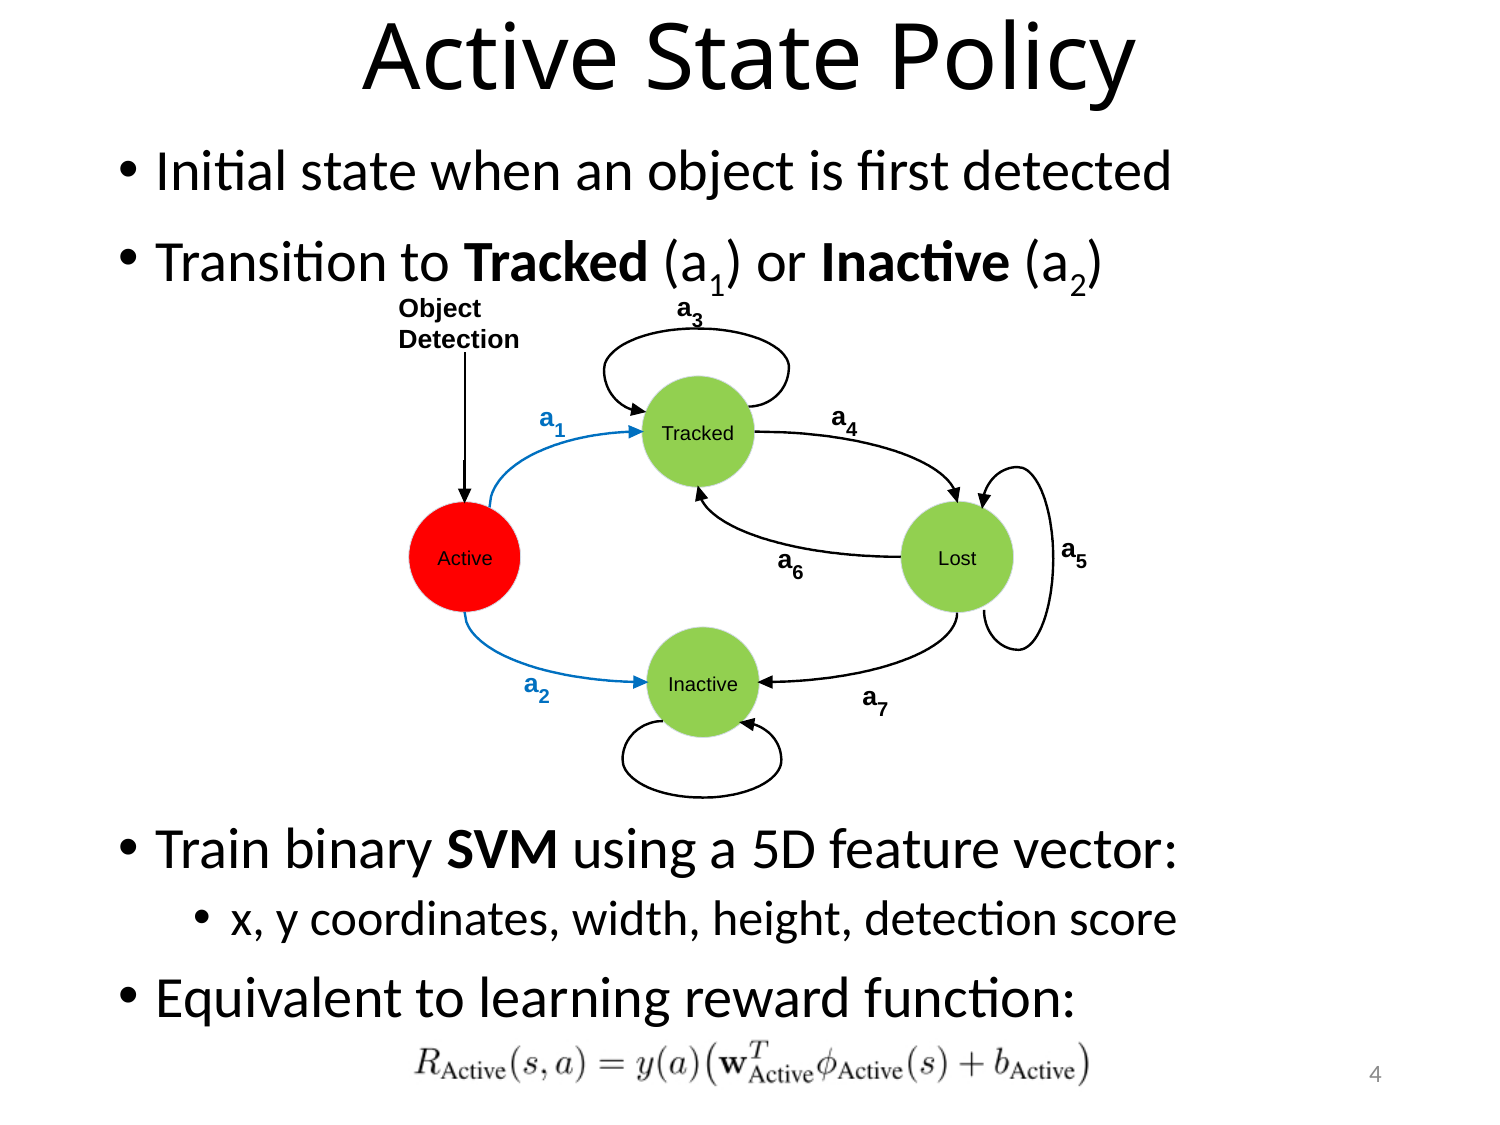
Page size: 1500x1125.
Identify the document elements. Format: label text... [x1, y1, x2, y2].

slide_number 4 [1059, 1042, 1397, 1103]
picture [394, 285, 1106, 812]
list Initial state when an object is first detected Transition to Tracked (a1) or Inactive (a2) Train binary SVM using a 5D feature vector: x, y coordinates, width, height, detection score Equivalent to learning reward function: [103, 133, 1397, 1124]
title Active State Policy [103, 2, 1397, 119]
picture [407, 1027, 1093, 1092]
